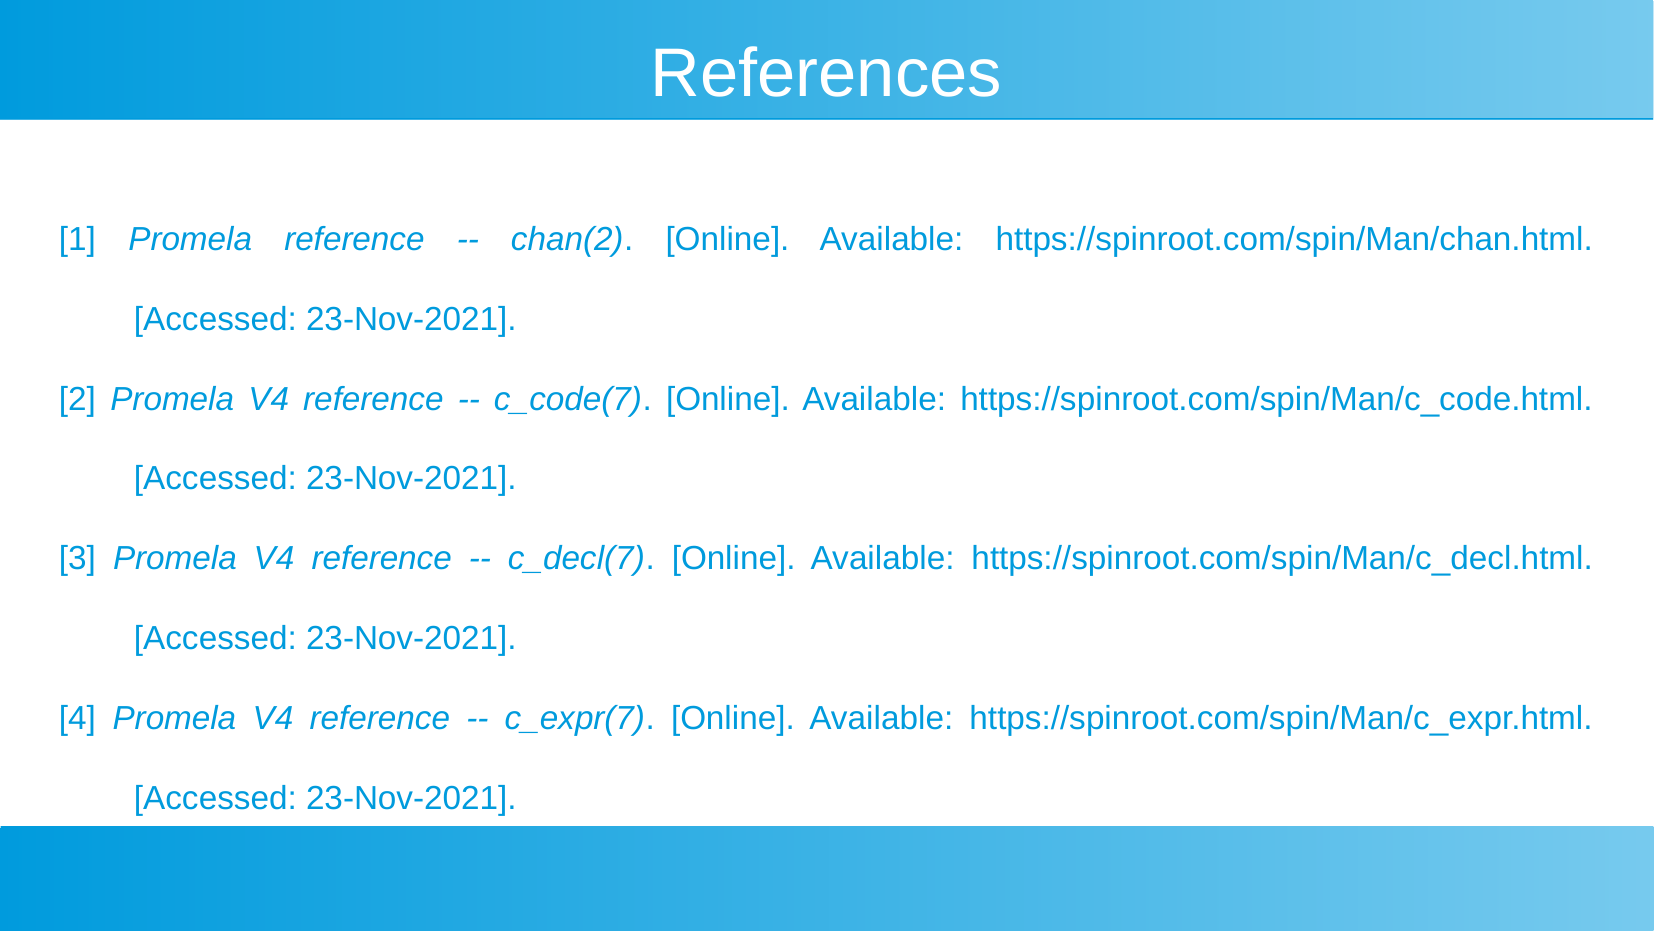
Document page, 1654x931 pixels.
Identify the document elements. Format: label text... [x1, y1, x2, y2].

list [1] Promela reference -- chan(2). [Online]. Available: https://spinroot.com/spin/Man/chan.html. [Accessed: 23-Nov-2021]. [2] Promela V4 reference -- c_code(7). [Online]. Available: https://spinroot.com/spin/Man/c_code.html. [Accessed: 23-Nov-2021]. [3] Promela V4 reference -- c_decl(7). [Online]. Available: https://spinroot.com/spin/Man/c_decl.html. [Accessed: 23-Nov-2021]. [4] Promela V4 reference -- c_expr(7). [Online]. Available: https://spinroot.com/spin/Man/c_expr.html. [Accessed: 23-Nov-2021]. [59, 177, 1595, 768]
title References [59, 29, 1595, 108]
